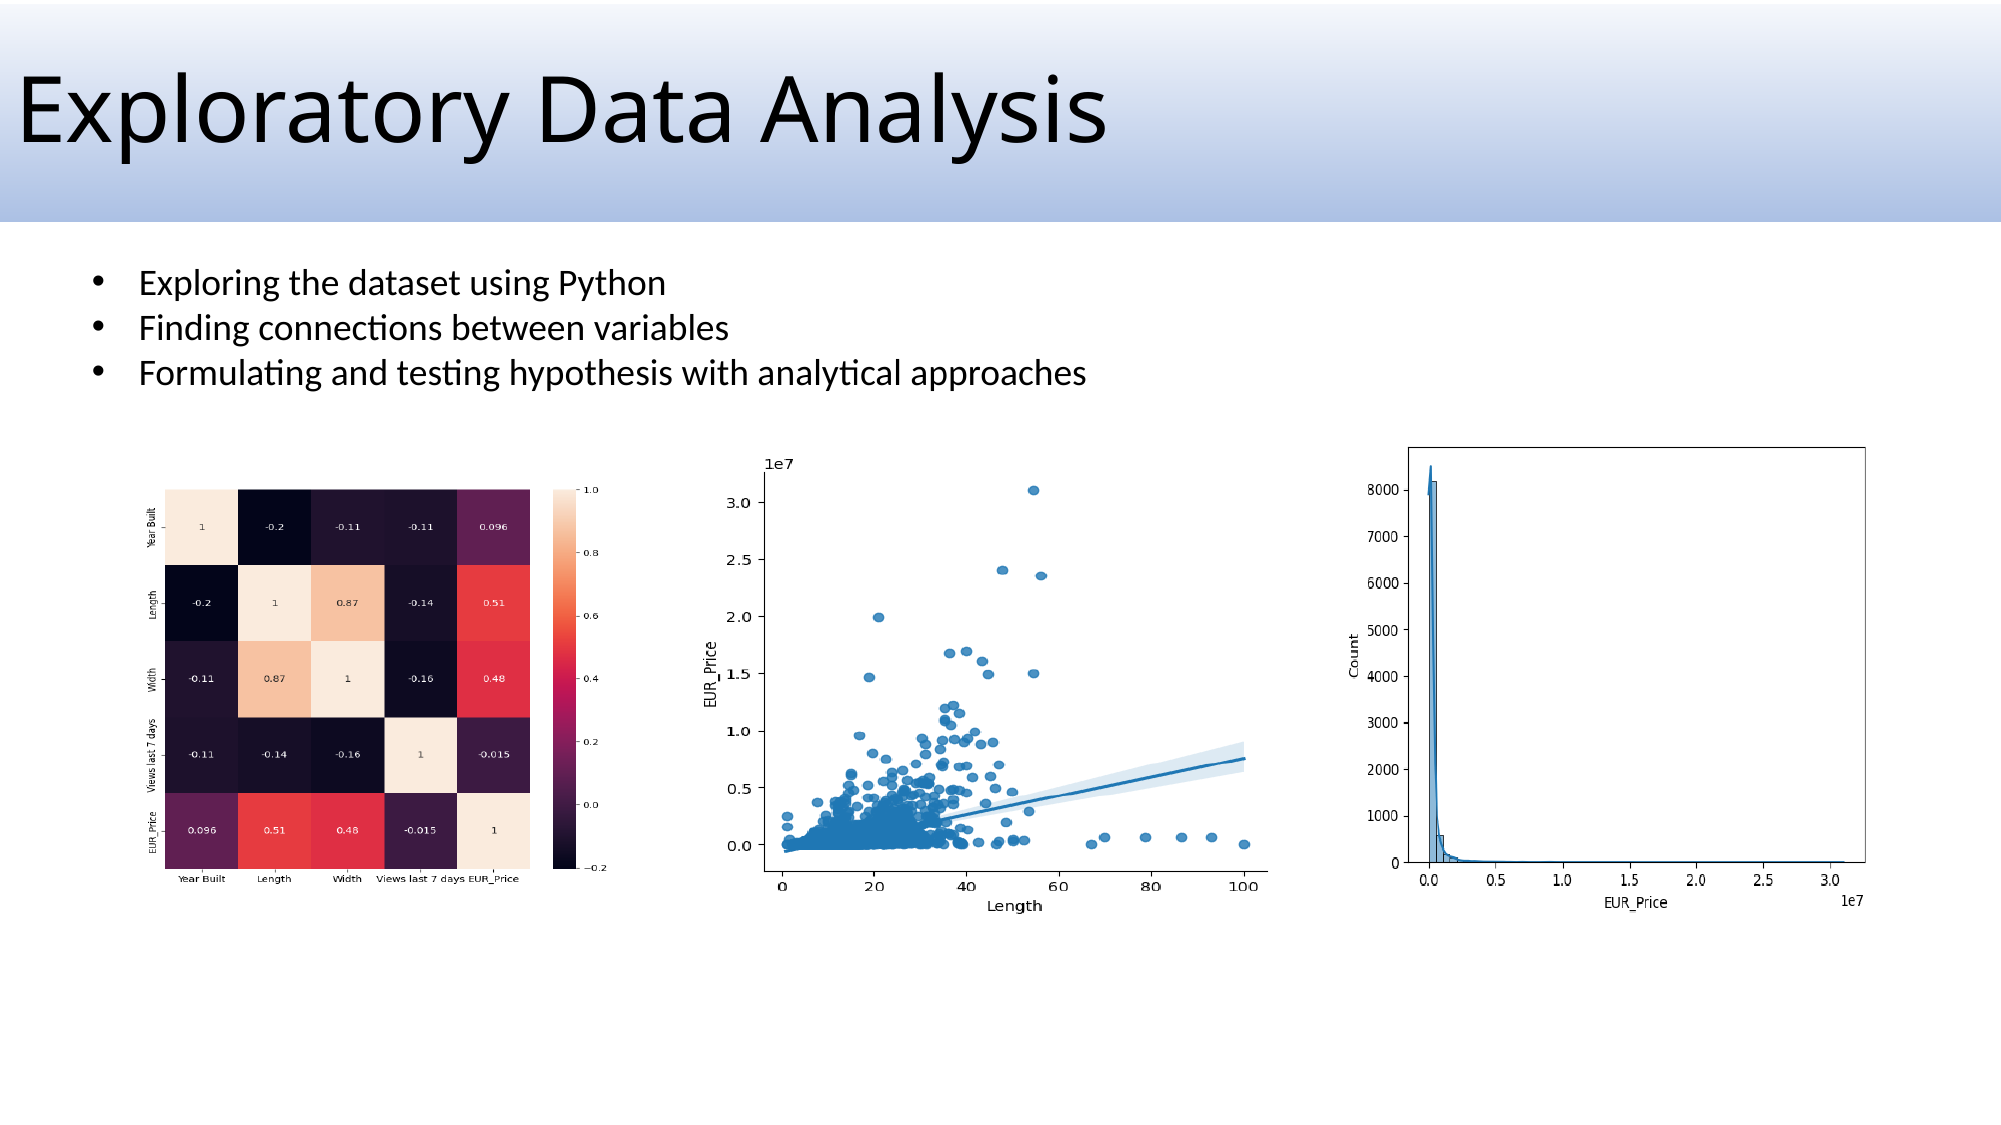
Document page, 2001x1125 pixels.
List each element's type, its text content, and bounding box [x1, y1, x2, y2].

picture [1334, 382, 1923, 922]
title Exploratory Data Analysis [0, 4, 2000, 222]
picture [91, 430, 680, 923]
picture [690, 448, 1279, 922]
text_box Exploring the dataset using Python Finding connections between variables Formulating and testing hypothesis with analytical approaches [77, 250, 1272, 401]
